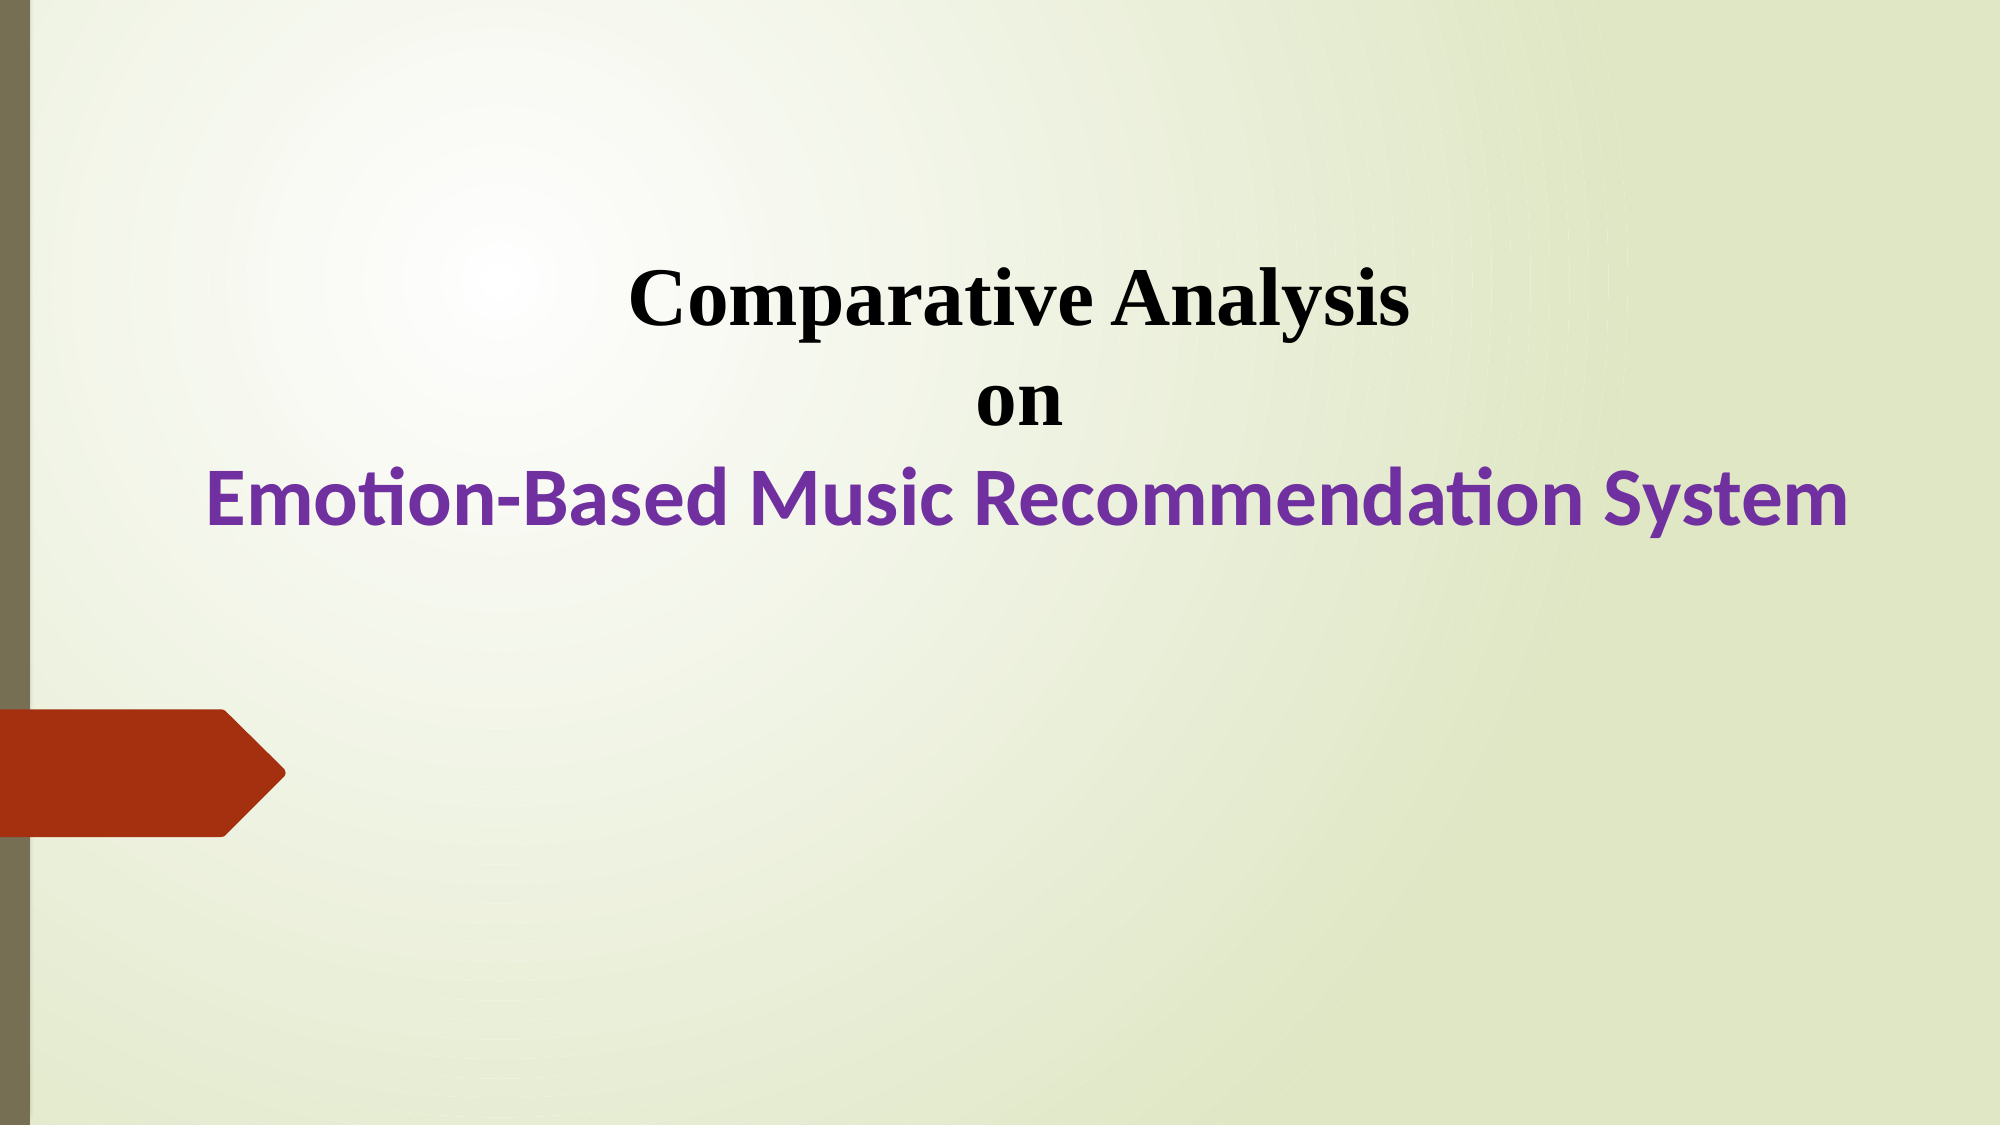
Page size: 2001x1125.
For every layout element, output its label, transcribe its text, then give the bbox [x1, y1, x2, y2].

subtitle Comparative Analysis on Emotion-Based Music Recommendation System [154, 234, 1885, 787]
